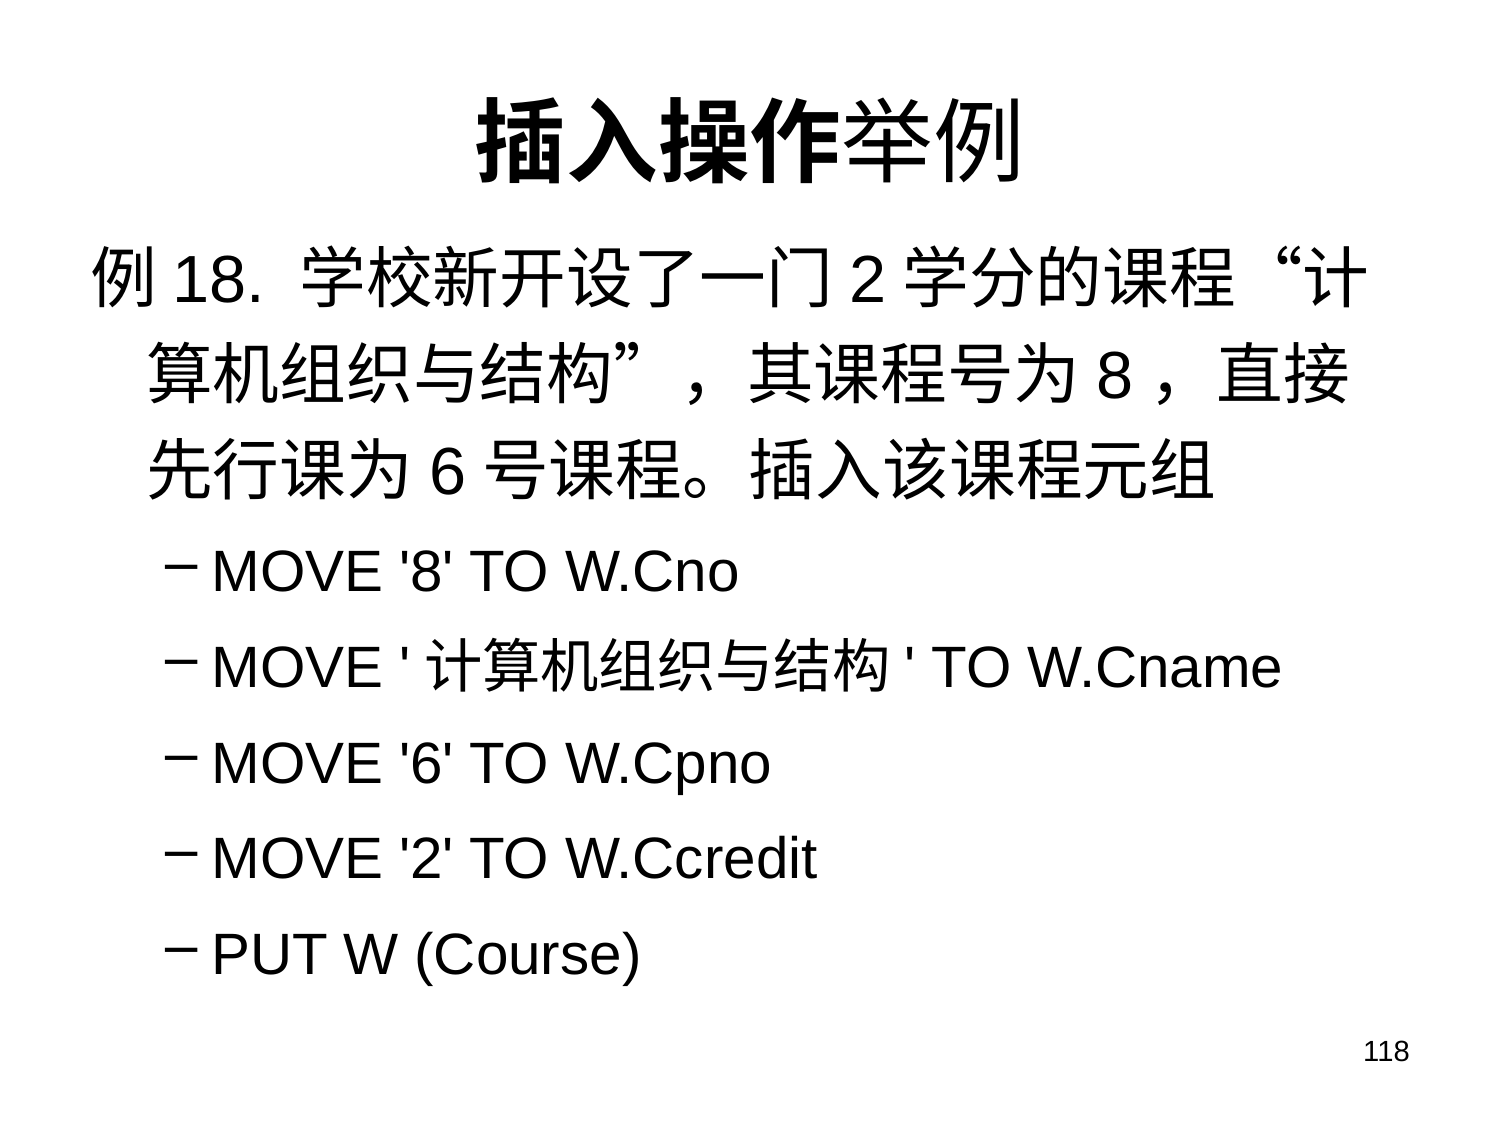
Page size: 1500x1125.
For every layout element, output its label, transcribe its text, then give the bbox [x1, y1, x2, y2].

slide_number 118 [1074, 1024, 1426, 1103]
title 插入操作举例 [75, 45, 1425, 212]
list 例18. 学校新开设了一门2学分的课程“计算机组织与结构”，其课程号为8，直接先行课为6号课程。插入该课程元组 MOVE '8' TO W.Cno MOVE '计算机组织与结构' TO W.Cname MOVE '6' TO W.Cpno MOVE '2' TO W.Ccredit PUT W (Course) [75, 212, 1425, 1050]
